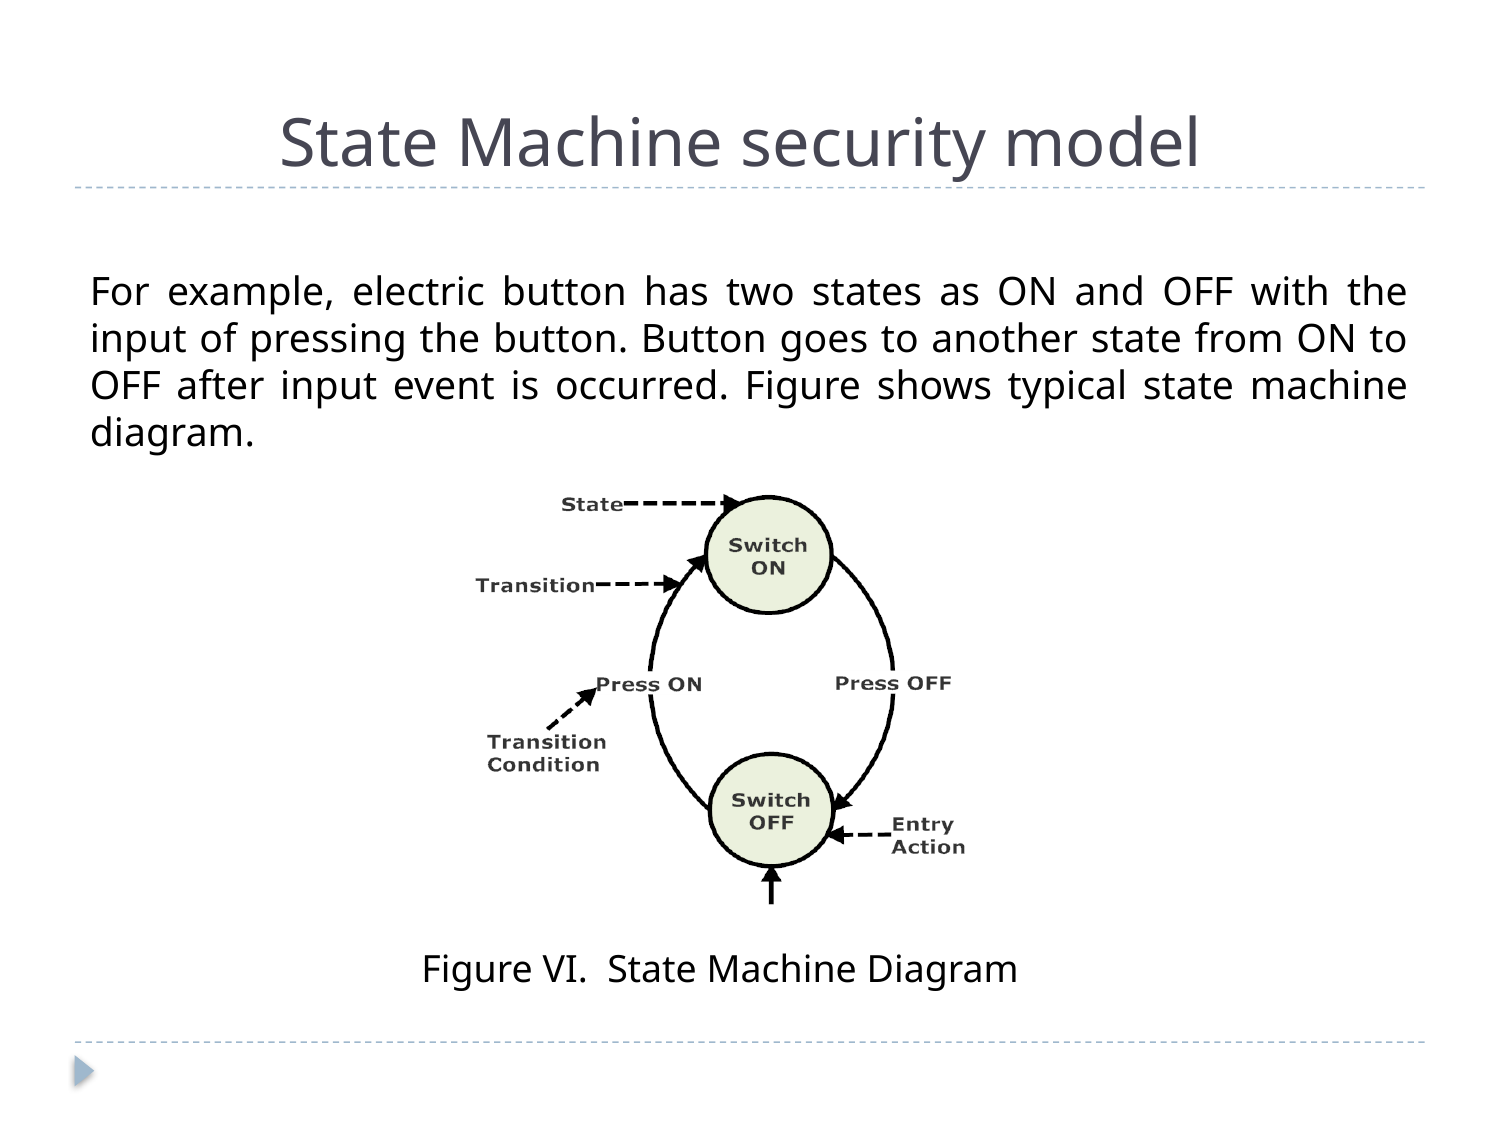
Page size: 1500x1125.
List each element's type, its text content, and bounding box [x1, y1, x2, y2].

list For example, electric button has two states as ON and OFF with the input of pressing the button. Button goes to another state from ON to OFF after input event is occurred. Figure shows typical state machine diagram. [75, 200, 1425, 463]
text_box Figure VI. State Machine Diagram [351, 937, 1090, 998]
title State Machine security model [75, 24, 1425, 188]
picture [470, 487, 971, 908]
